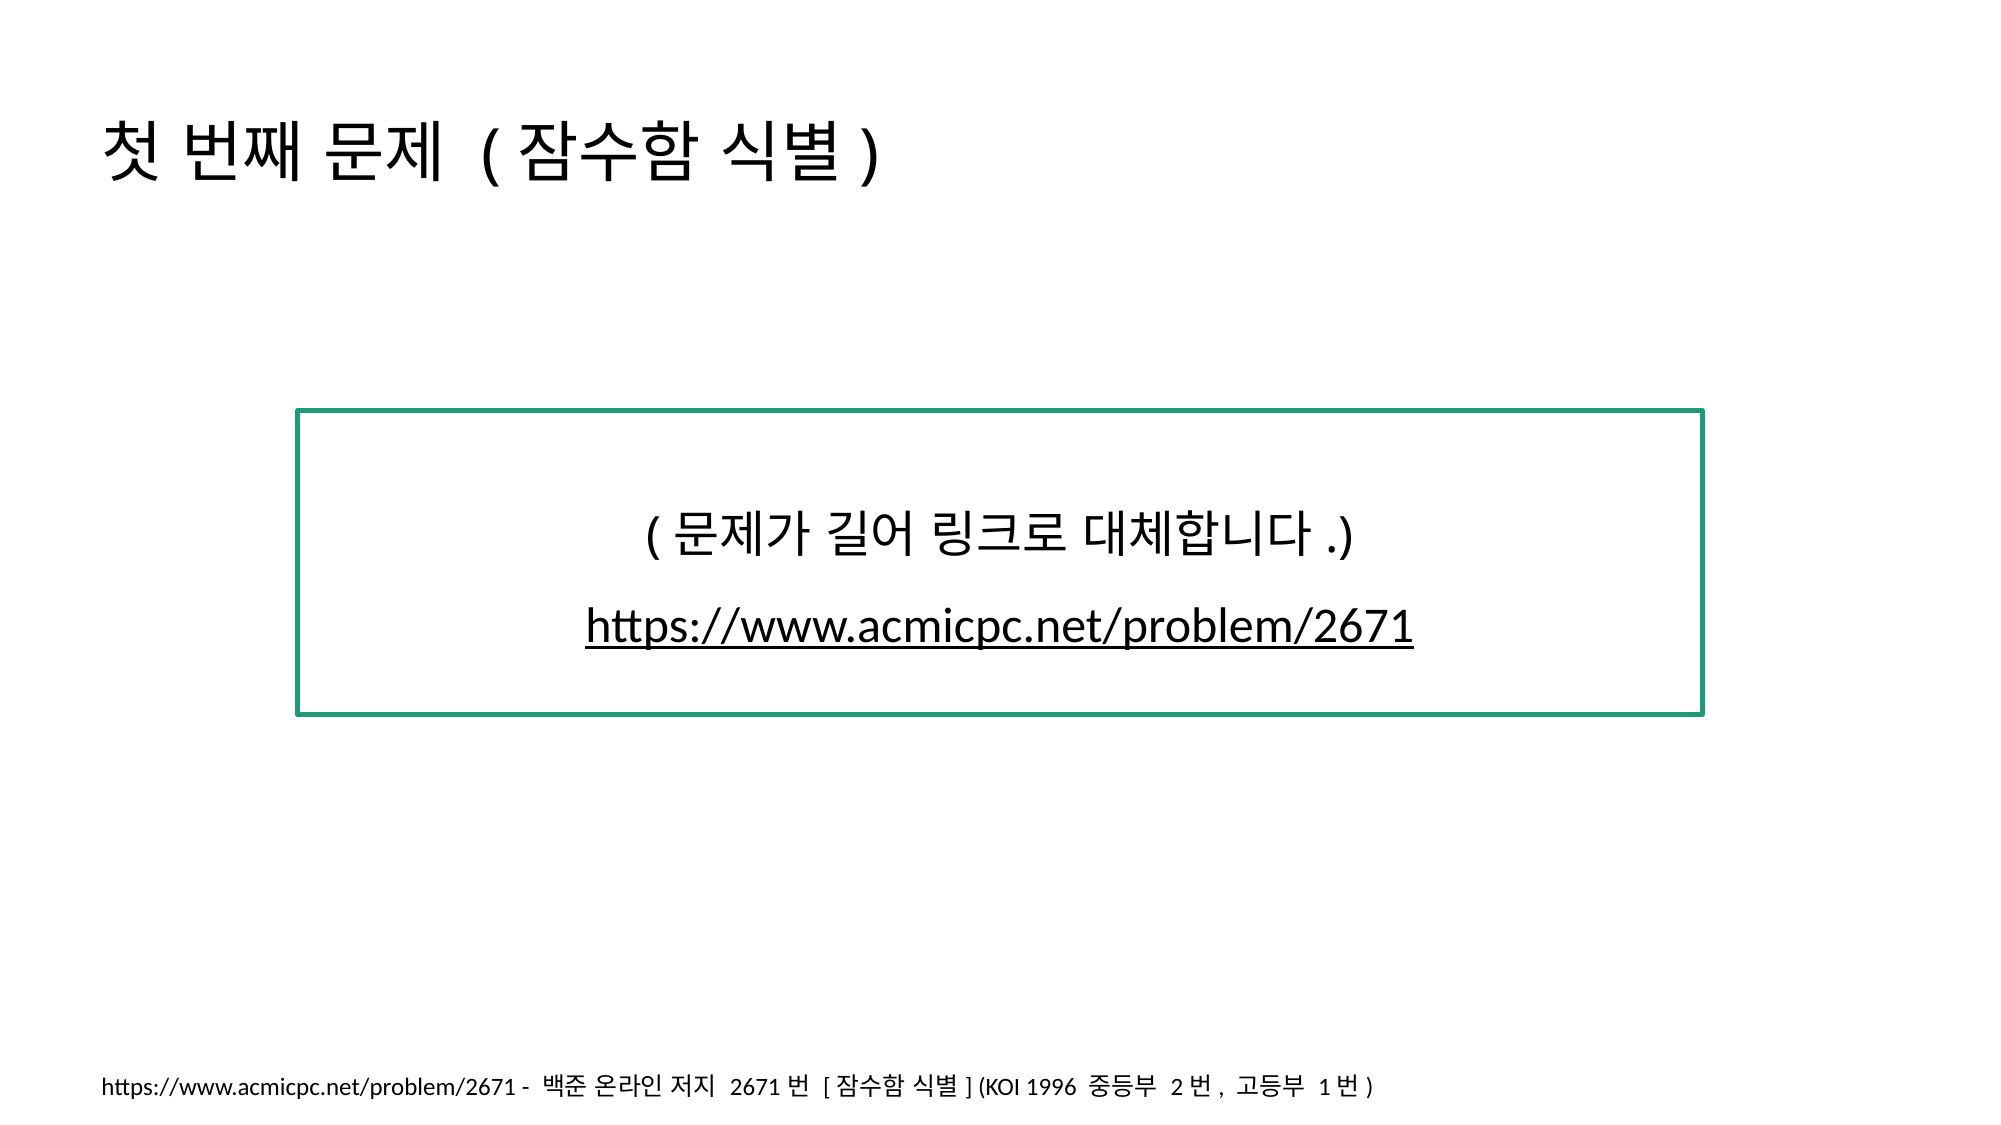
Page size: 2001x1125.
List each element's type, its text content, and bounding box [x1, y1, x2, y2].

text_box https://www.acmicpc.net/problem/2671 - 백준 온라인 저지 2671번 [잠수함 식별] (KOI 1996 중등부 2번, 고등부 1번) [86, 1066, 1389, 1105]
text_box 첫 번째 문제 (잠수함 식별) [86, 64, 1283, 236]
text_box (문제가 길어 링크로 대체합니다.) https://www.acmicpc.net/problem/2671 [297, 410, 1703, 715]
